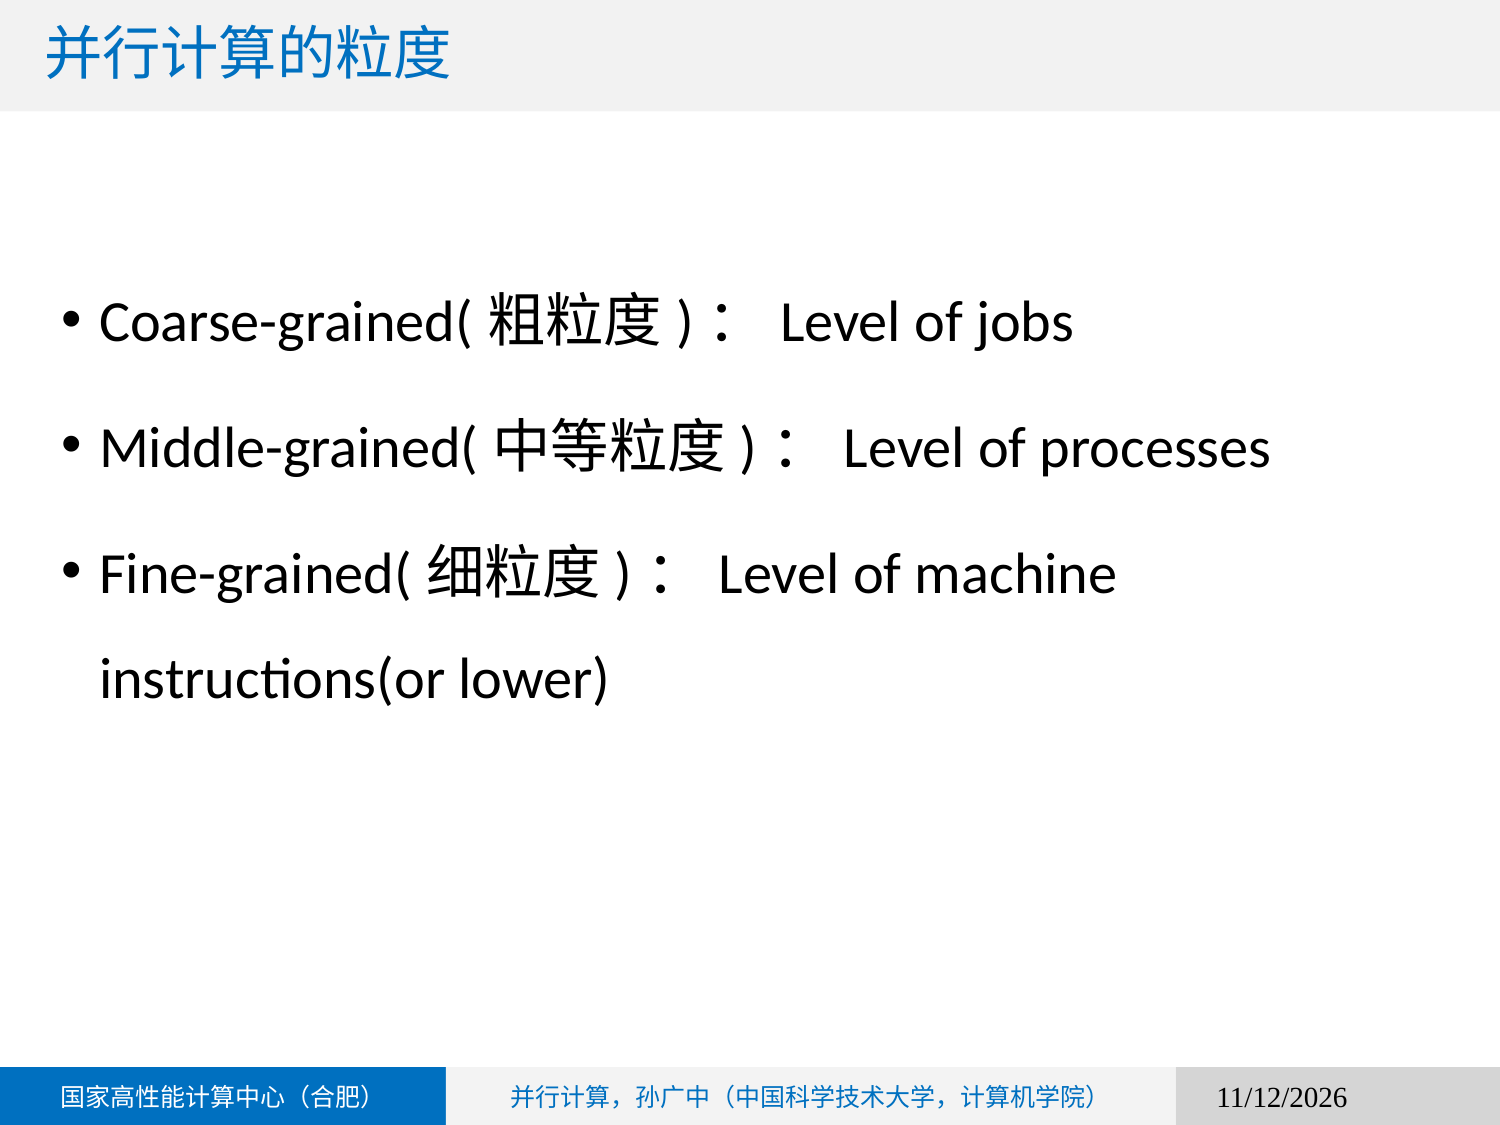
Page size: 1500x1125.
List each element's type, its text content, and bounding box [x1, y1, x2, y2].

slide_number [1201, 1067, 1373, 1125]
text_box Coarse-grained(粗粒度)：Level of jobs Middle-grained(中等粒度)：Level of processes Fine-grained(细粒度)：Level of machine instructions(or lower) [51, 244, 1469, 714]
title 并行计算的粒度 [29, 15, 1324, 97]
